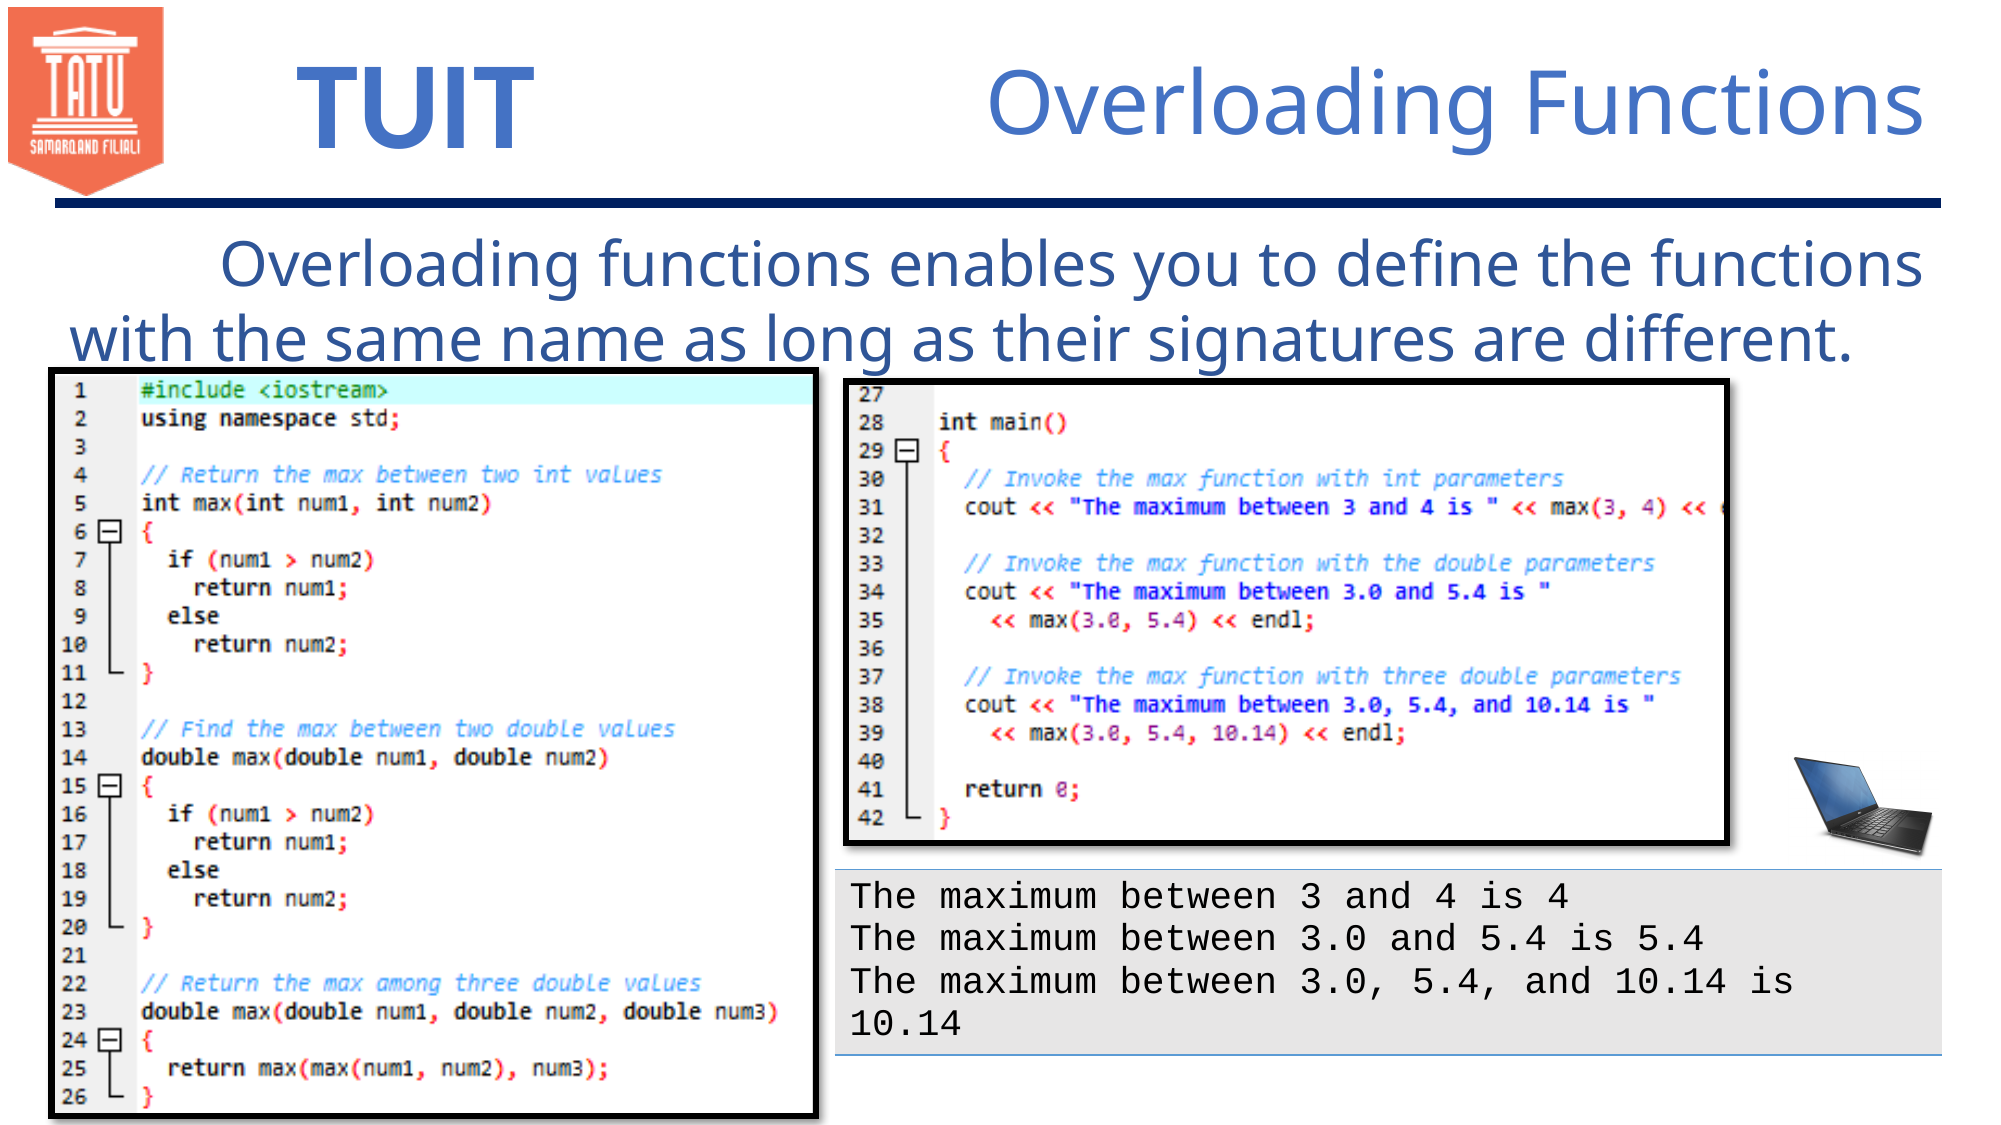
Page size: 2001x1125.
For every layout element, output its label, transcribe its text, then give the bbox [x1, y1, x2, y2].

picture [8, 7, 164, 196]
text_box TUIT [281, 39, 571, 162]
table_header The maximum between 3 and 4 is 4 The maximum between 3.0 and 5.4 is 5.4 The maximum between 3.0, 5.4, and 10.14 is 10.14 [835, 870, 1942, 1054]
picture [54, 373, 813, 1113]
picture [848, 384, 1724, 840]
subtitle Overloading functions enables you to define the functions with the same name as long as their signatures are different. [54, 216, 1942, 382]
picture [1788, 751, 1939, 865]
text_box Overloading Functions [900, 48, 1942, 162]
